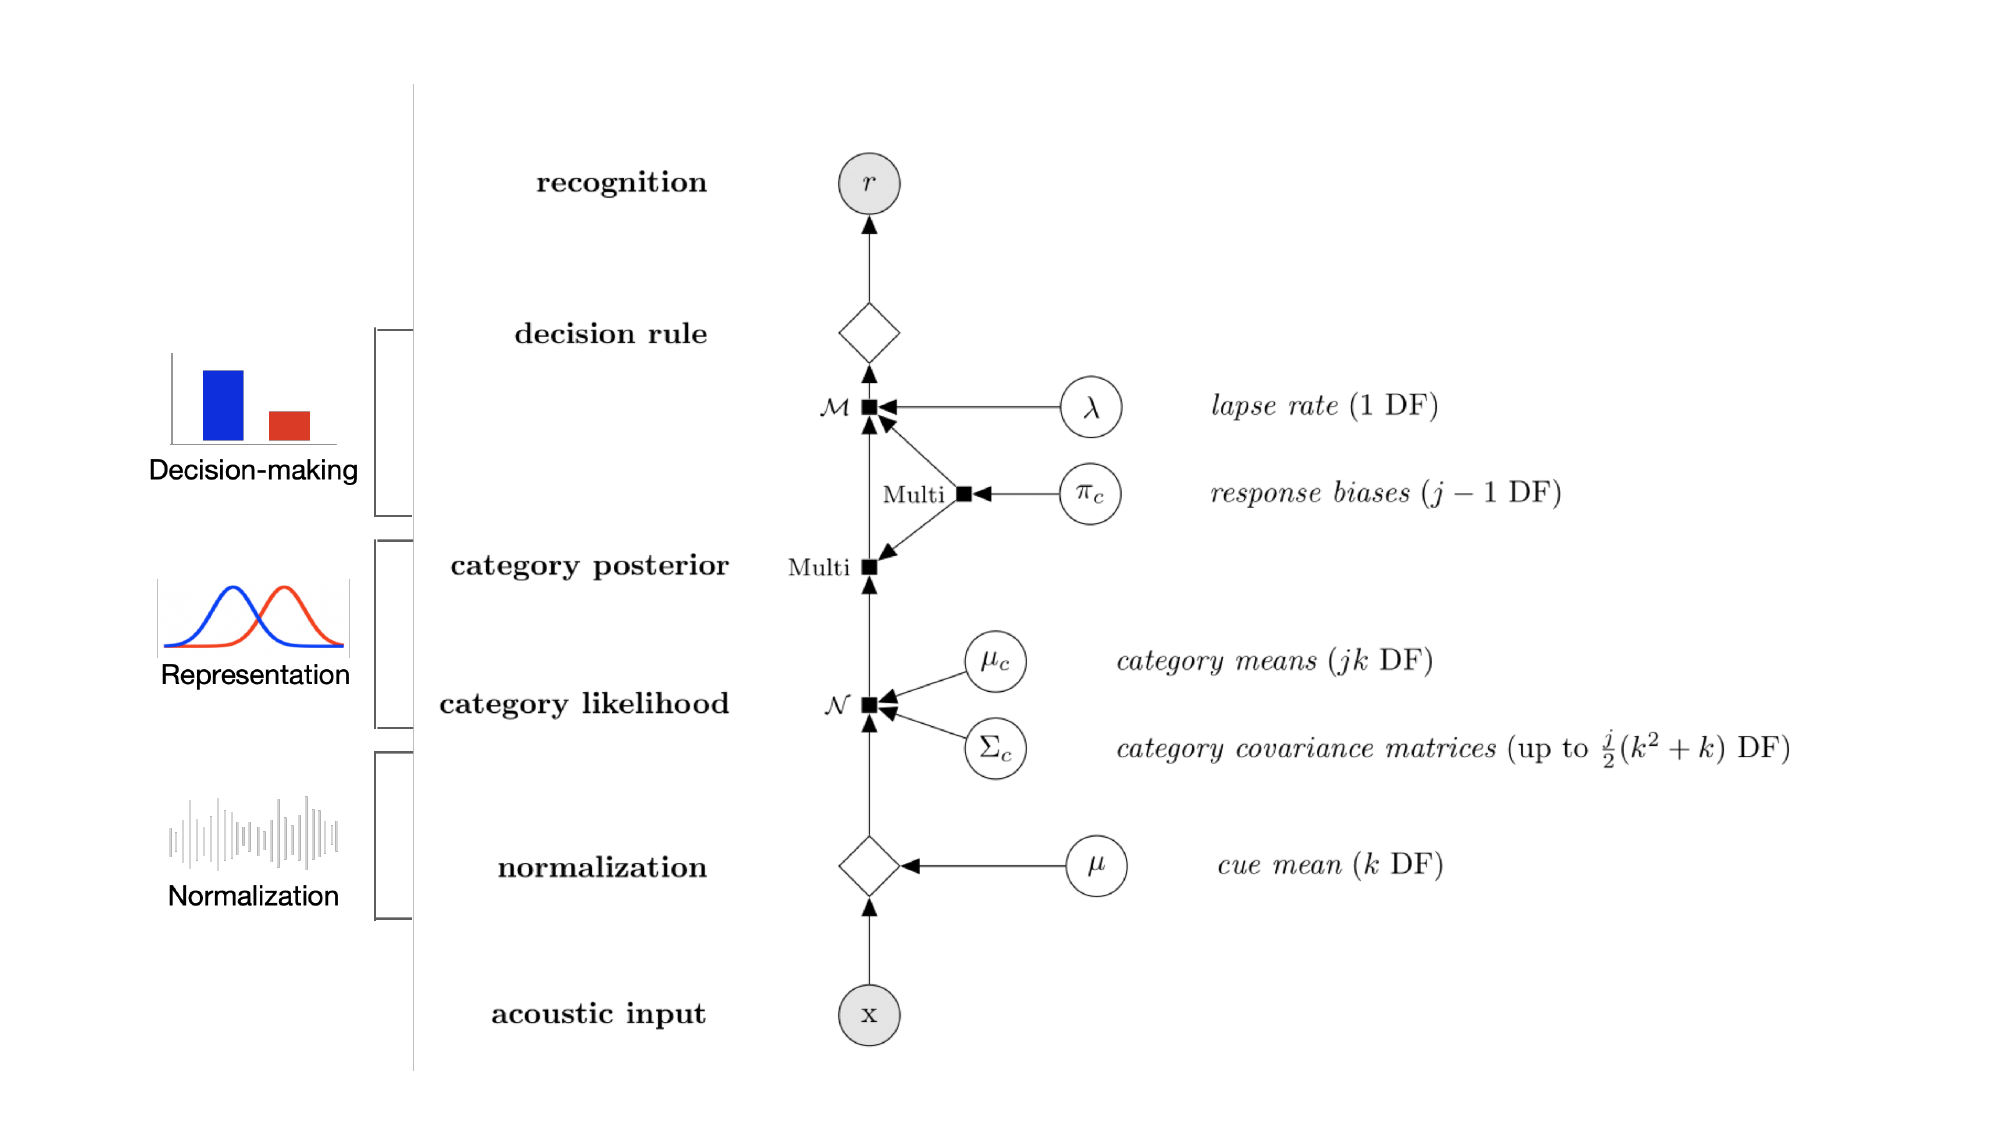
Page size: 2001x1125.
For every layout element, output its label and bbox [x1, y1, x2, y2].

picture [142, 84, 1809, 1071]
